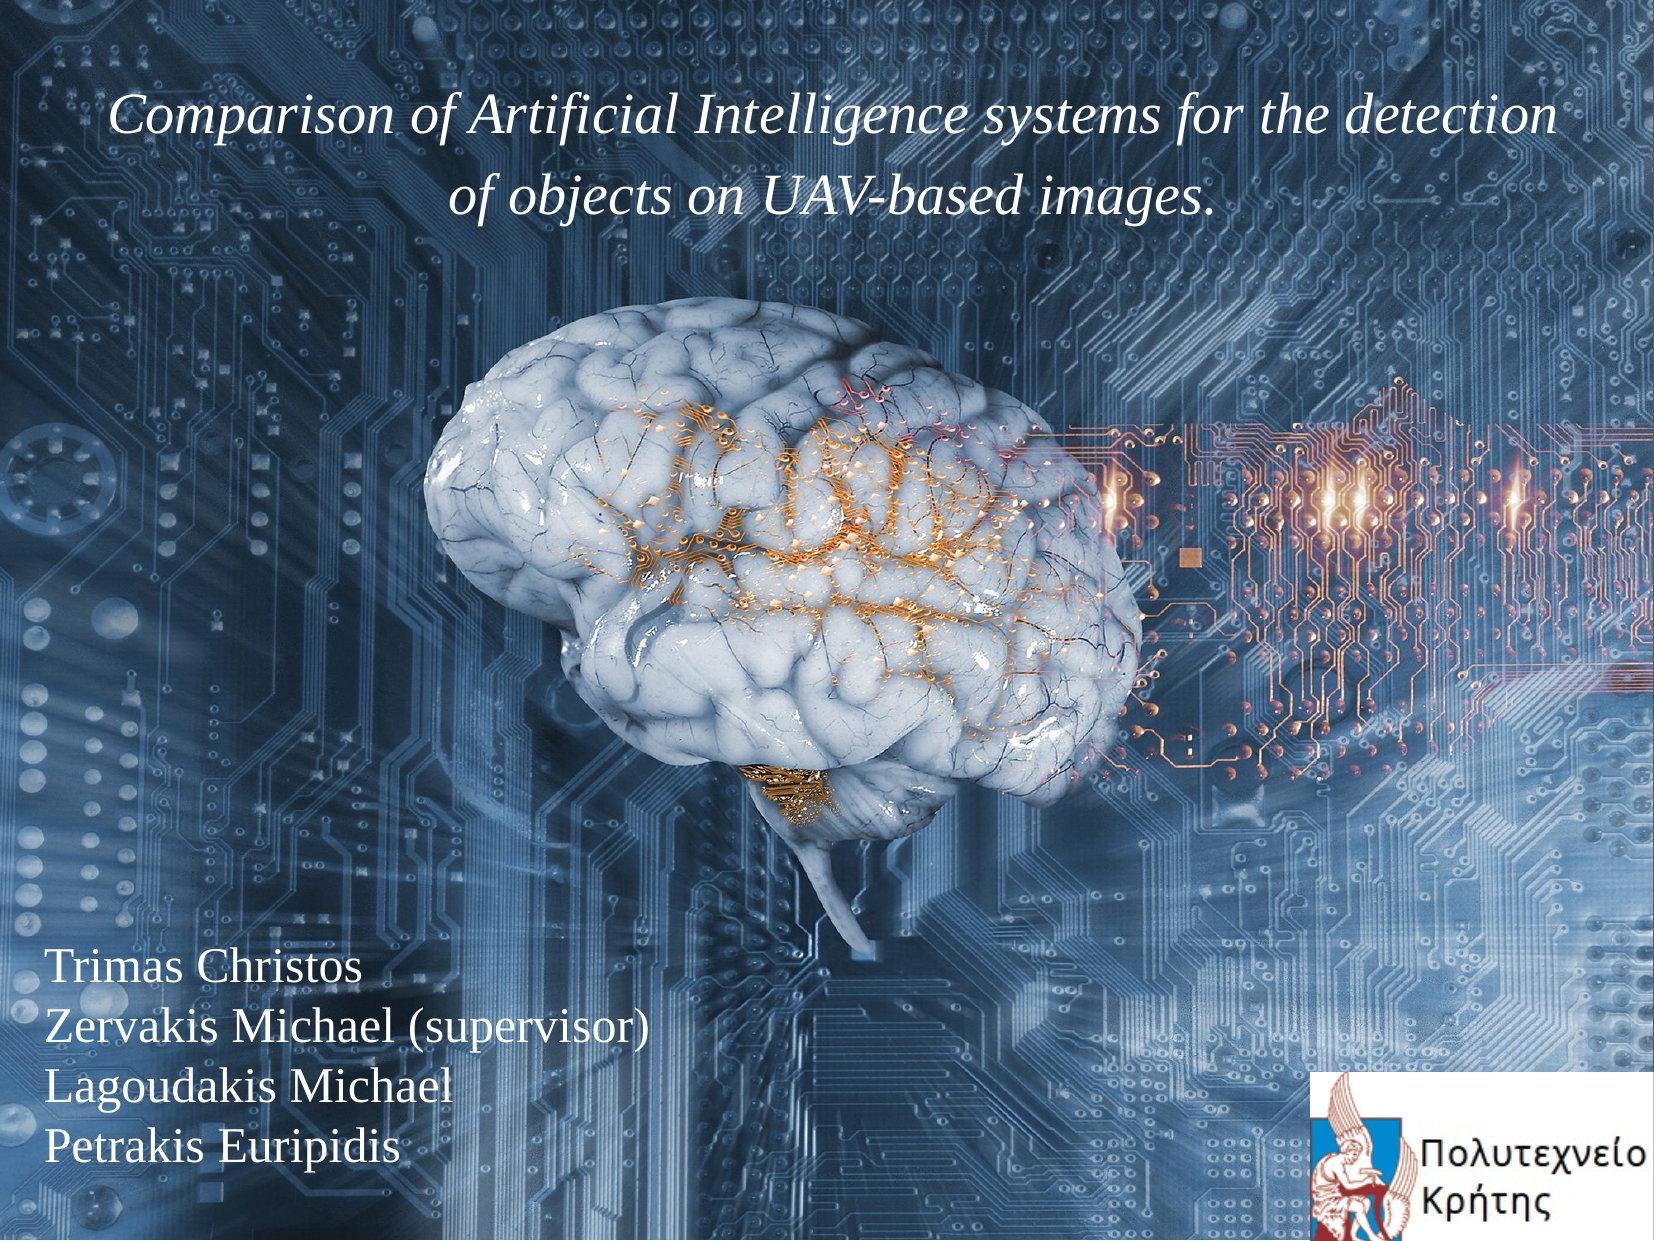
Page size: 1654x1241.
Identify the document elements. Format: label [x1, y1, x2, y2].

picture [1310, 1072, 1654, 1241]
list [0, 0, 1654, 1241]
